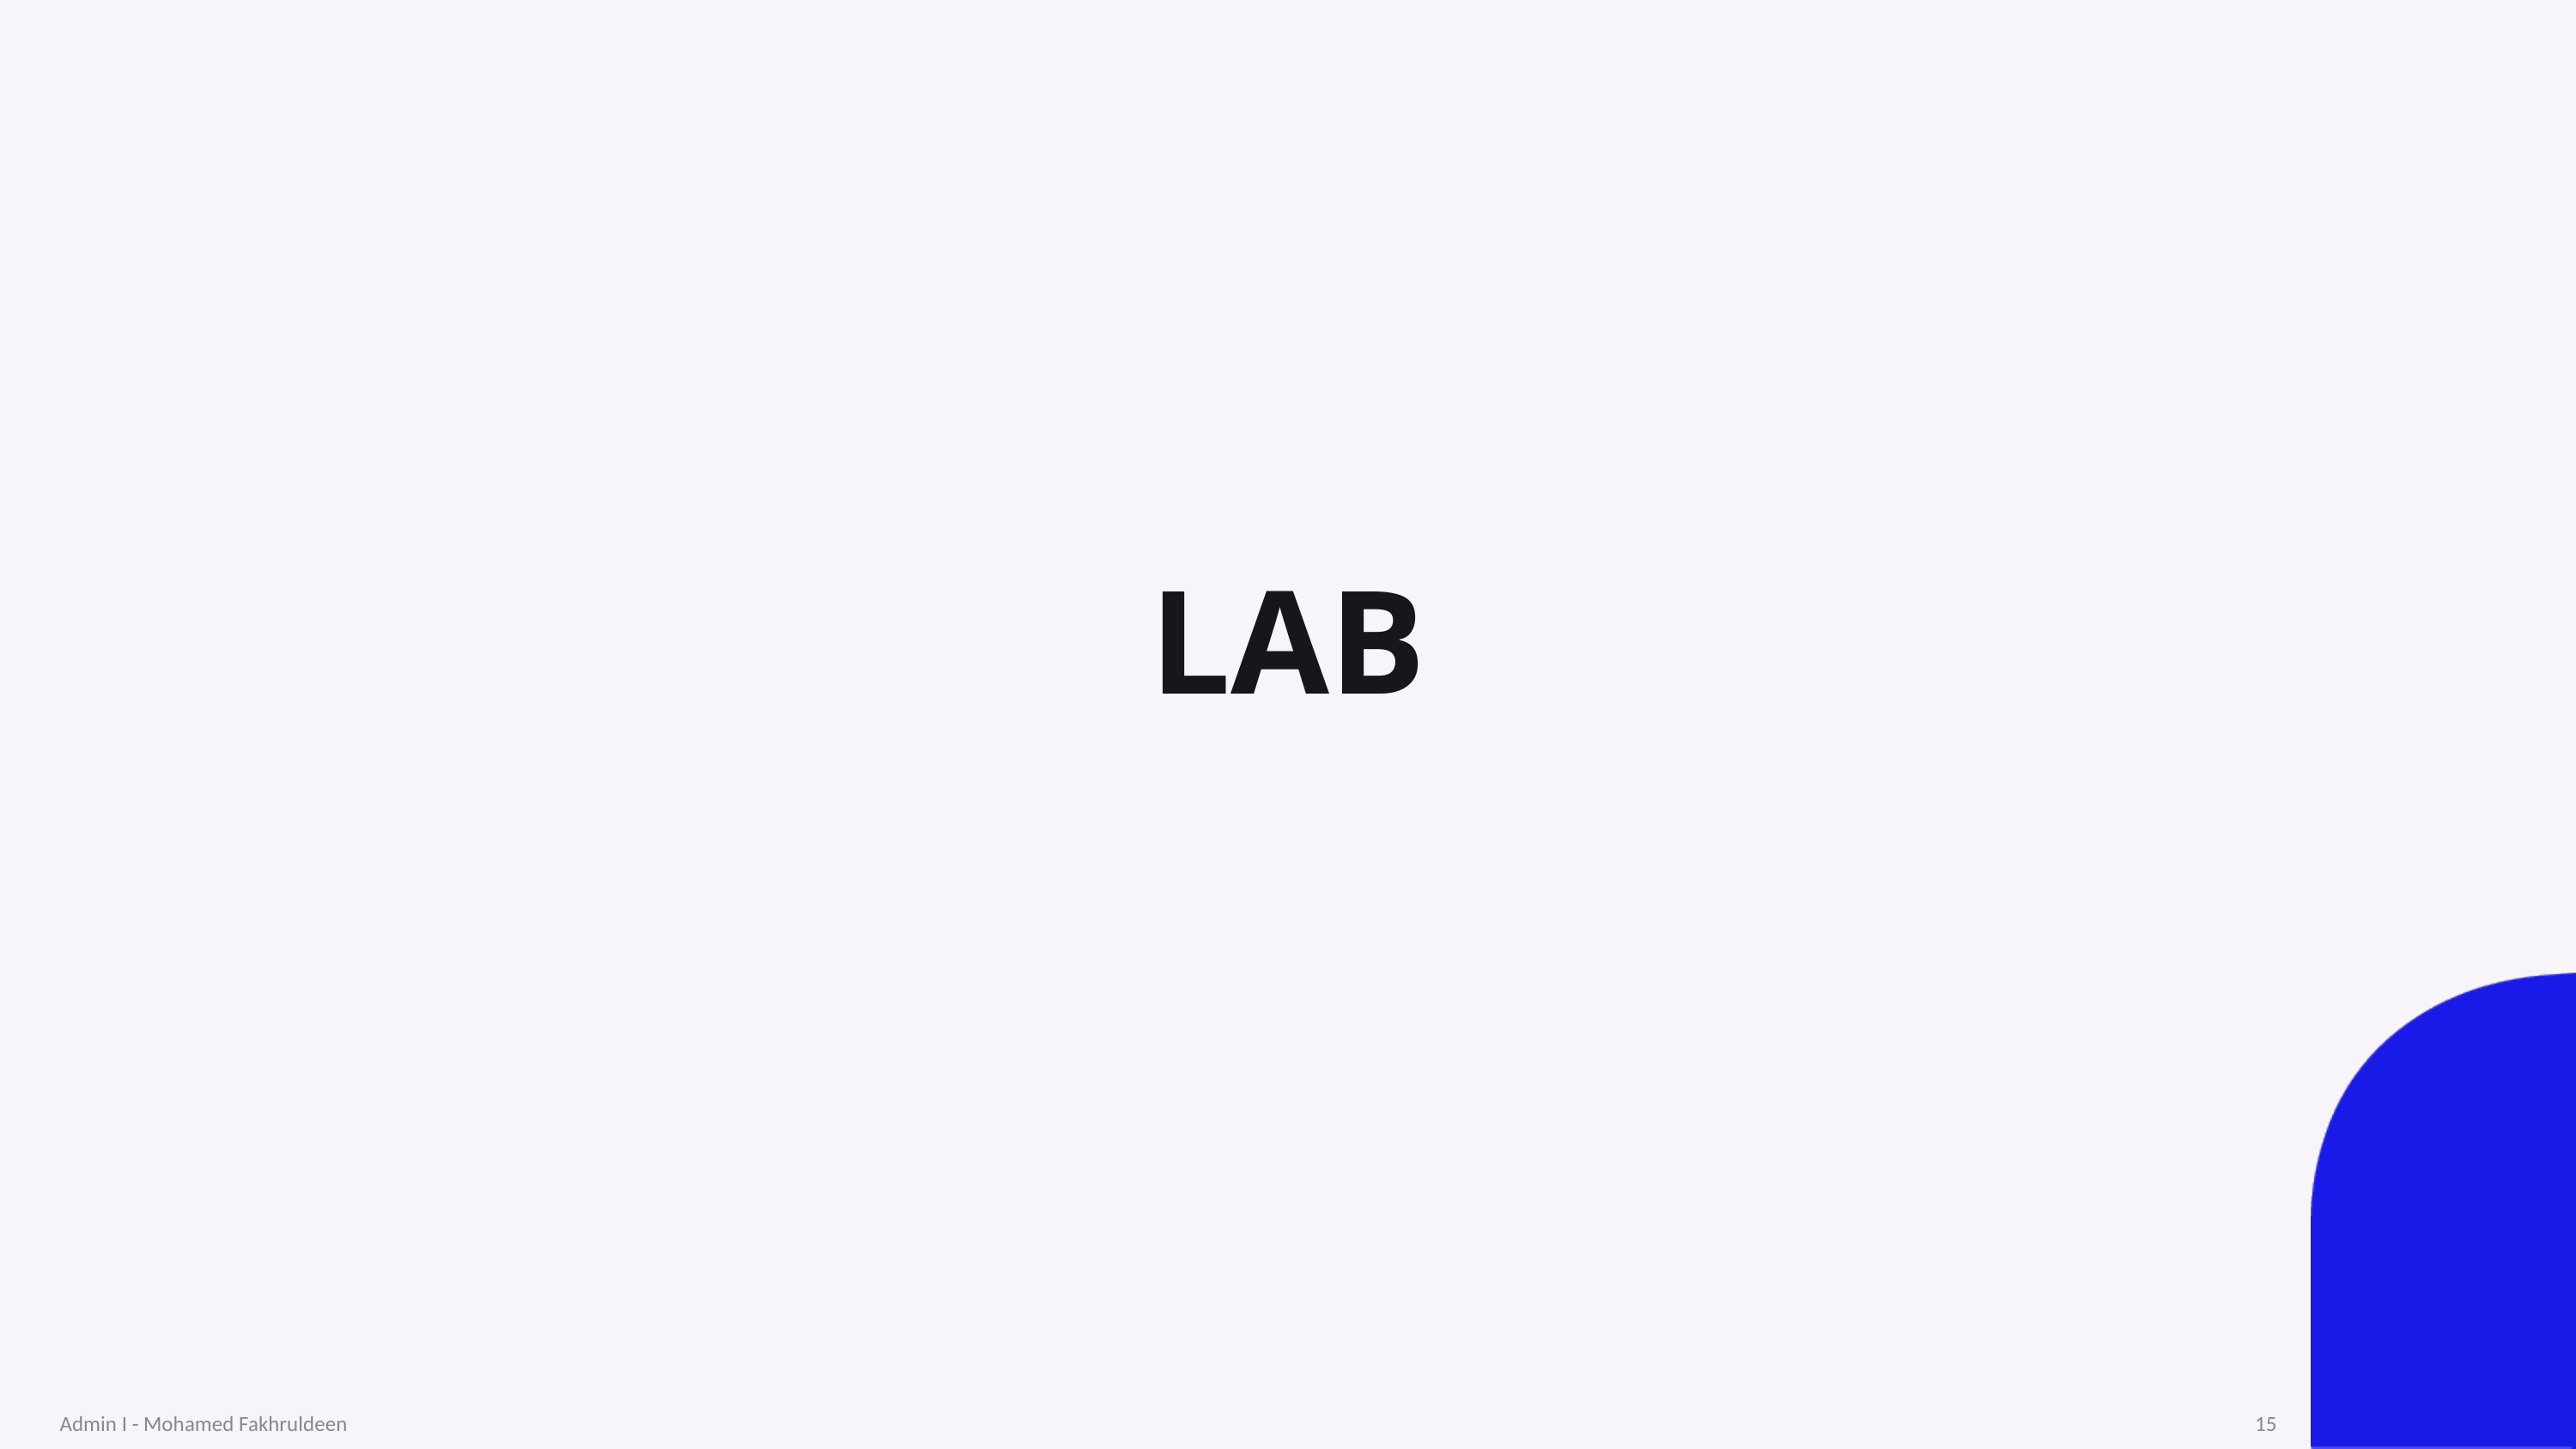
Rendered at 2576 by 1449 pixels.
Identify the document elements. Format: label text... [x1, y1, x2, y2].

picture [2311, 972, 2576, 1449]
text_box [623, 516, 1953, 756]
slide_number 15 [1989, 1397, 2290, 1449]
footer Admin I - Mohamed Fakhruldeen [0, 1397, 408, 1449]
